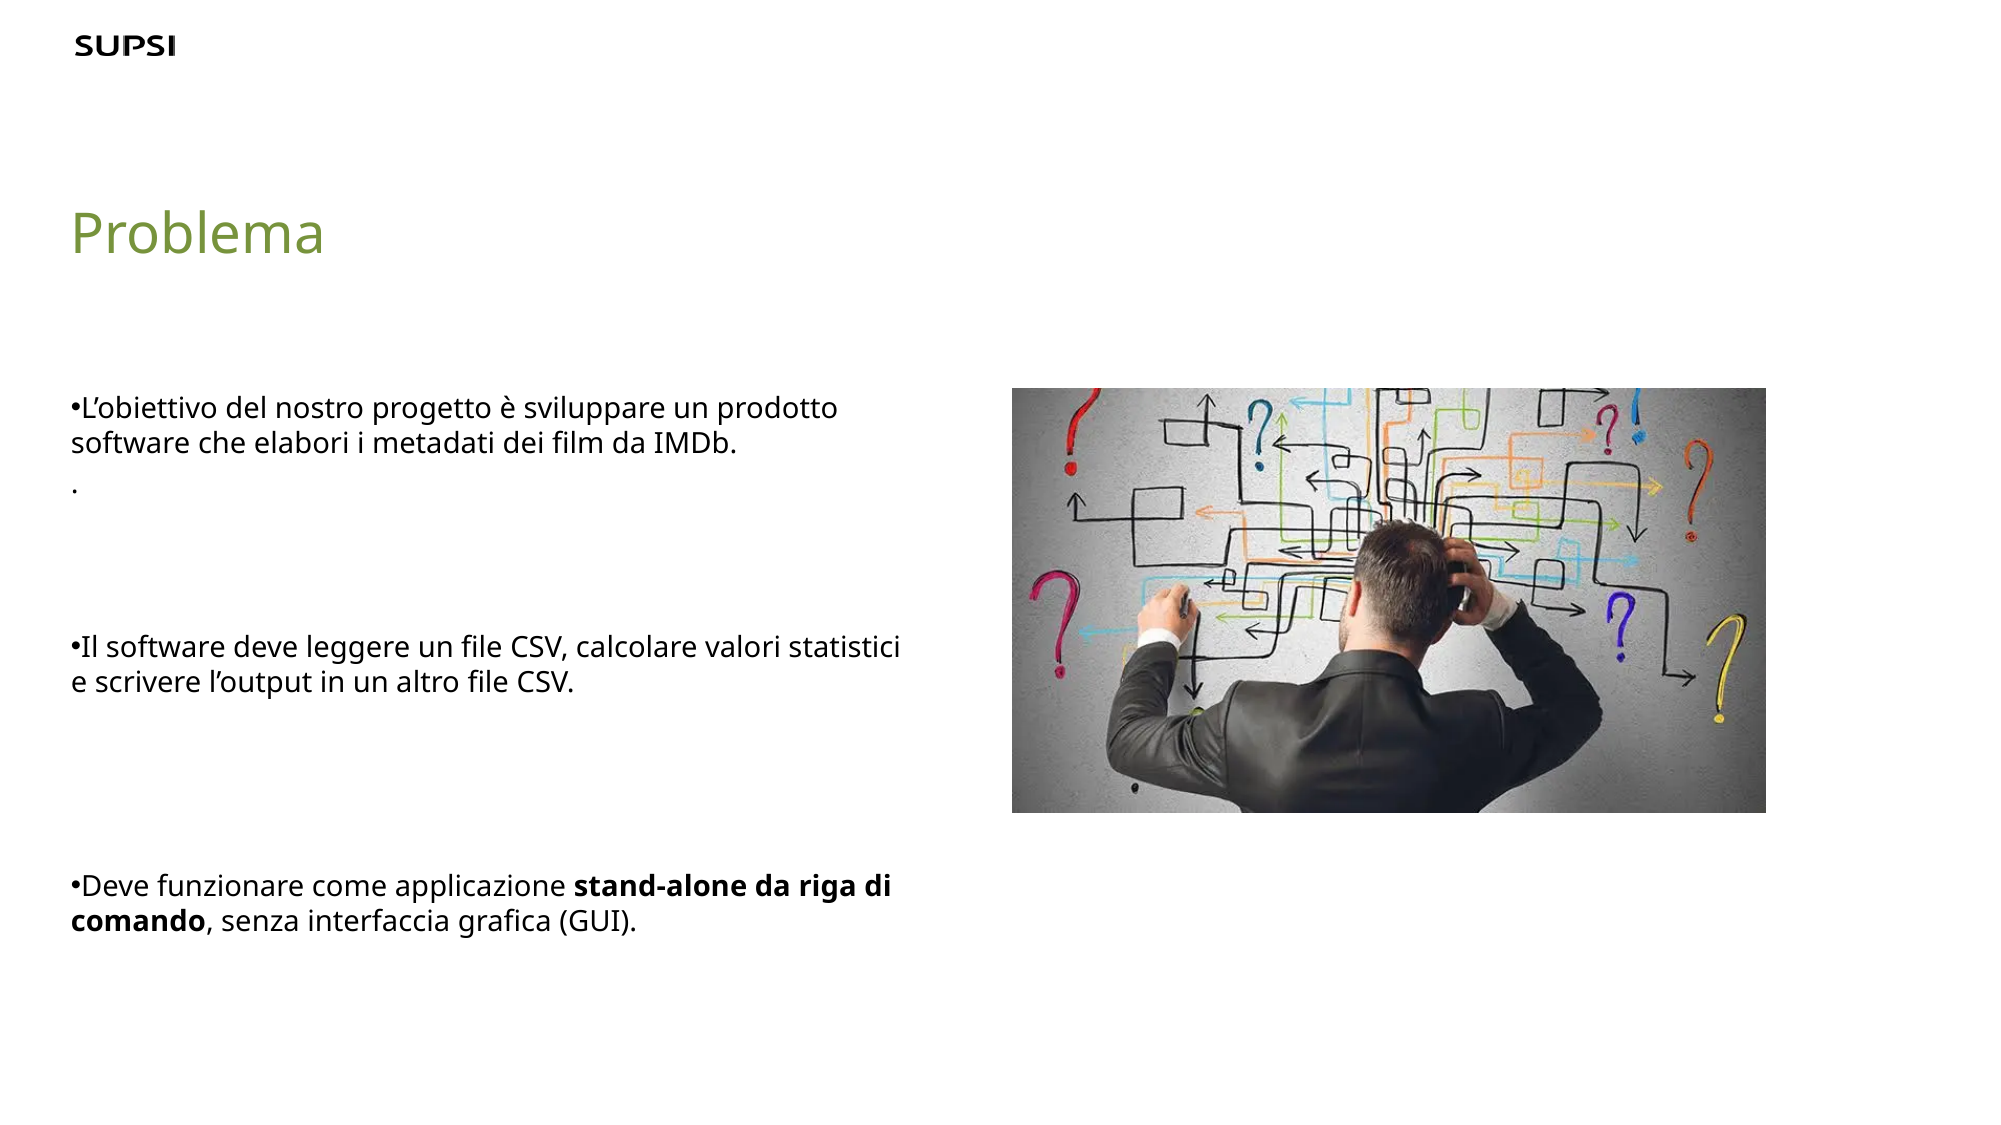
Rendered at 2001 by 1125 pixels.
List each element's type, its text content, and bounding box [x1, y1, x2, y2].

list Problema [70, 197, 1788, 266]
list L’obiettivo del nostro progetto è sviluppare un prodotto software che elabori i metadati dei film da IMDb. . Il software deve leggere un file CSV, calcolare valori statistici e scrivere l’output in un altro file CSV. Deve funzionare come applicazione stand-alone da riga di comando, senza interfaccia grafica (GUI). [70, 388, 906, 1040]
picture [1012, 388, 1766, 813]
picture [75, 35, 175, 56]
